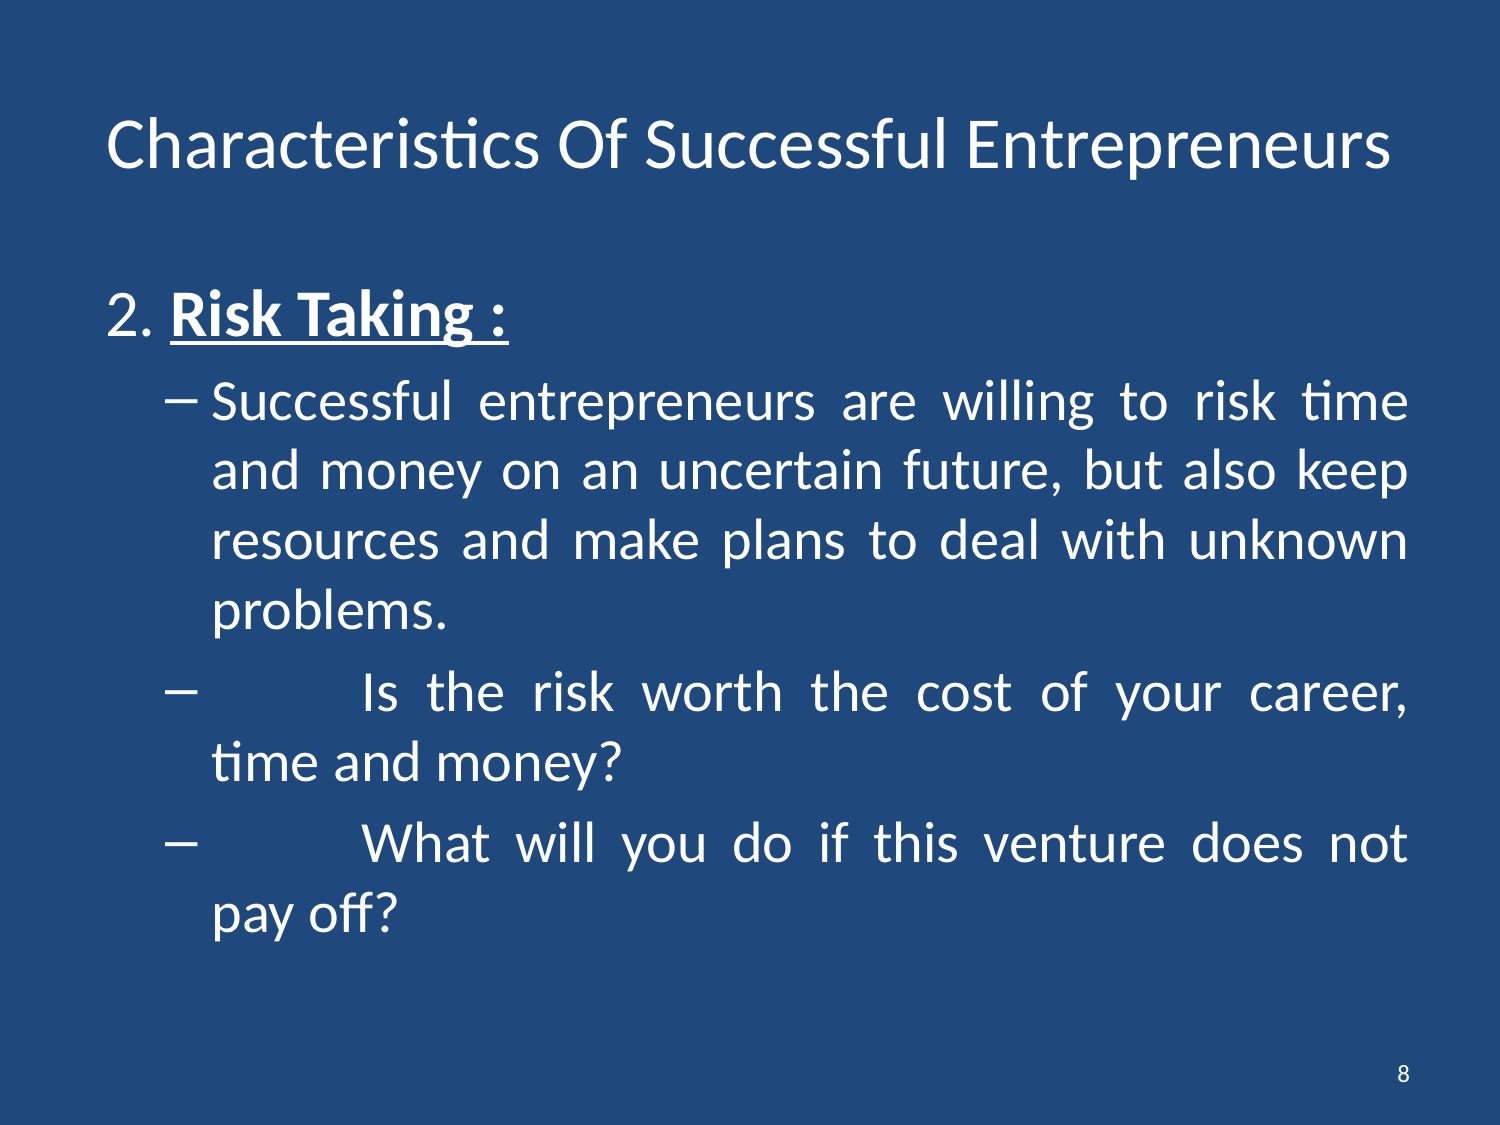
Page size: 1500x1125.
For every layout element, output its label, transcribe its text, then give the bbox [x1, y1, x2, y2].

slide_number 8 [1074, 1042, 1425, 1103]
title Characteristics Of Successful Entrepreneurs [75, 45, 1425, 233]
list 2. Risk Taking : Successful entrepreneurs are willing to risk time and money on an uncertain future, but also keep resources and make plans to deal with unknown problems. Is the risk worth the cost of your career, time and money? What will you do if this venture does not pay off? [75, 262, 1425, 1005]
